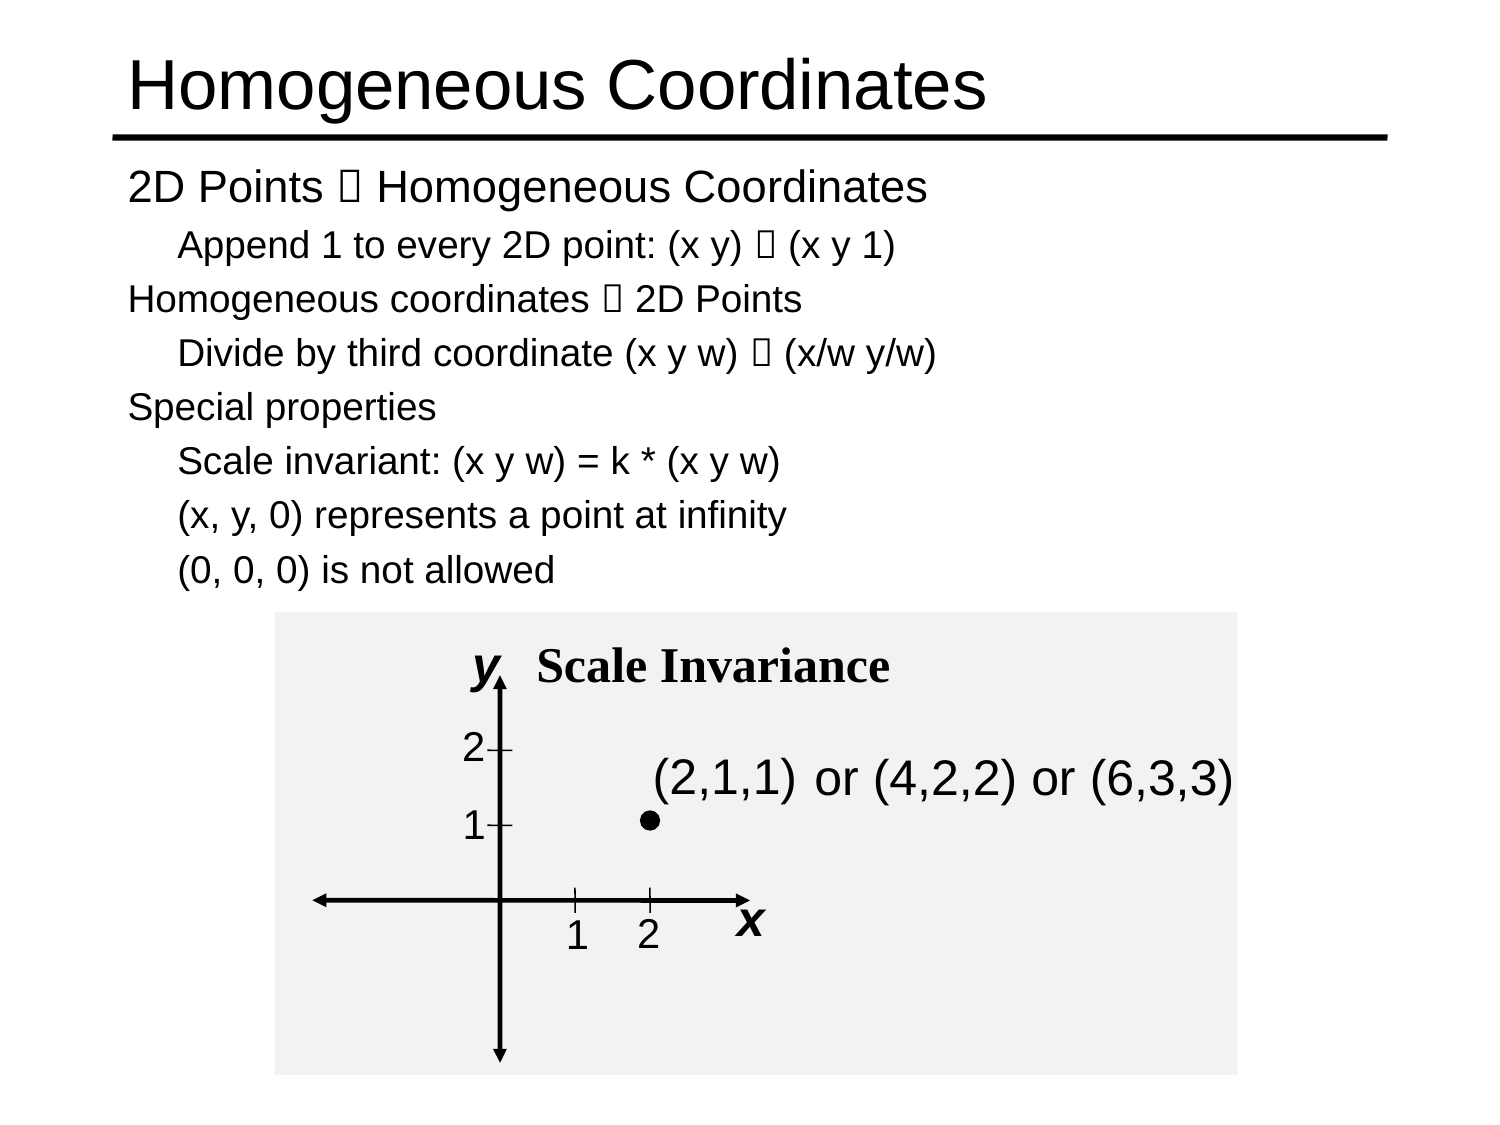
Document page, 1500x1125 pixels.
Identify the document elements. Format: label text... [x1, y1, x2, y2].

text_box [312, 624, 1237, 1063]
text_box [273, 610, 1239, 1077]
title Homogeneous Coordinates [112, 12, 1388, 149]
list 2D Points  Homogeneous Coordinates Append 1 to every 2D point: (x y)  (x y 1) Homogeneous coordinates  2D Points Divide by third coordinate (x y w)  (x/w y/w) Special properties Scale invariant: (x y w) = k * (x y w) (x, y, 0) represents a point at infinity (0, 0, 0) is not allowed [112, 149, 1388, 601]
